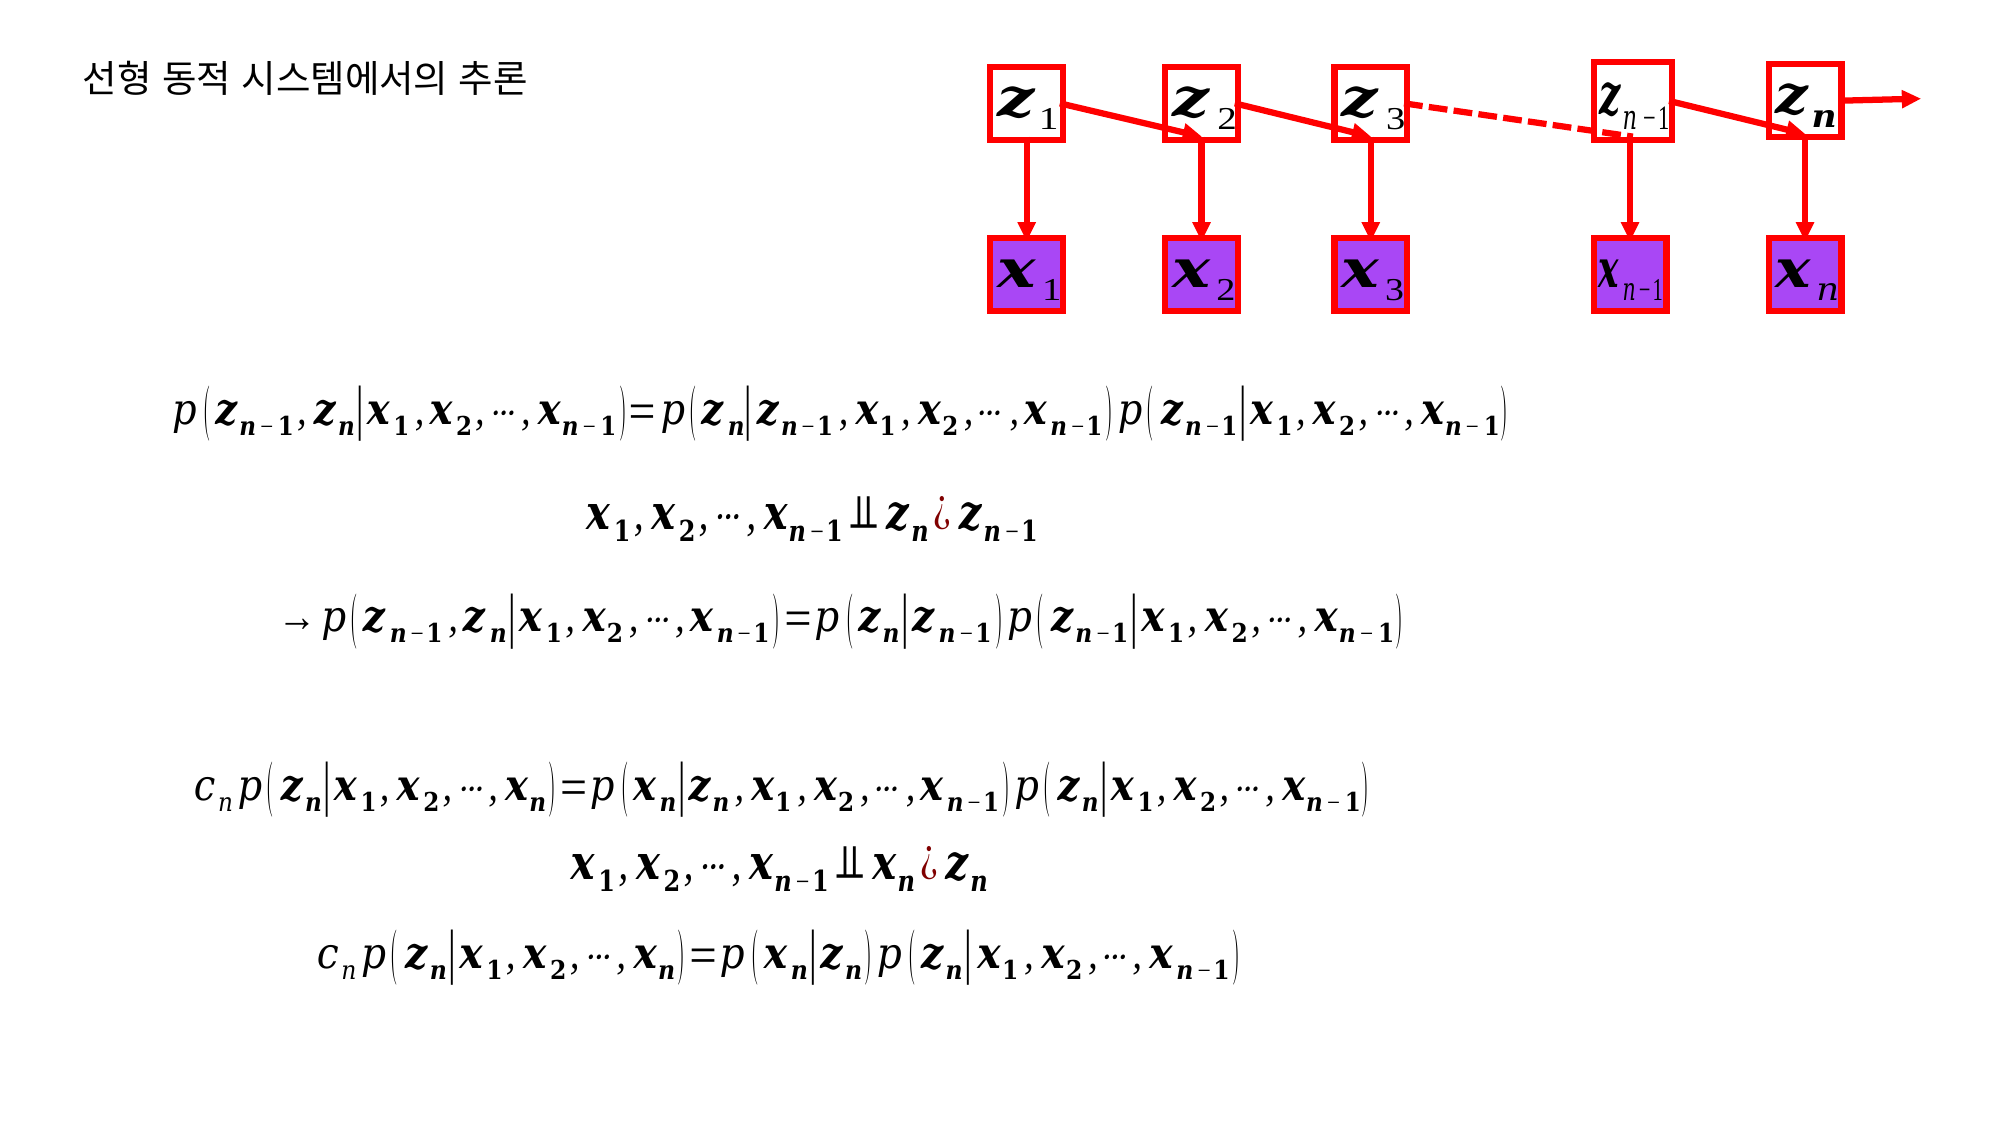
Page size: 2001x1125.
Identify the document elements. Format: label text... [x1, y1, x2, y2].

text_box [1403, 100, 1597, 104]
text_box 선형 동적 시스템에서의 추론 [67, 47, 544, 108]
